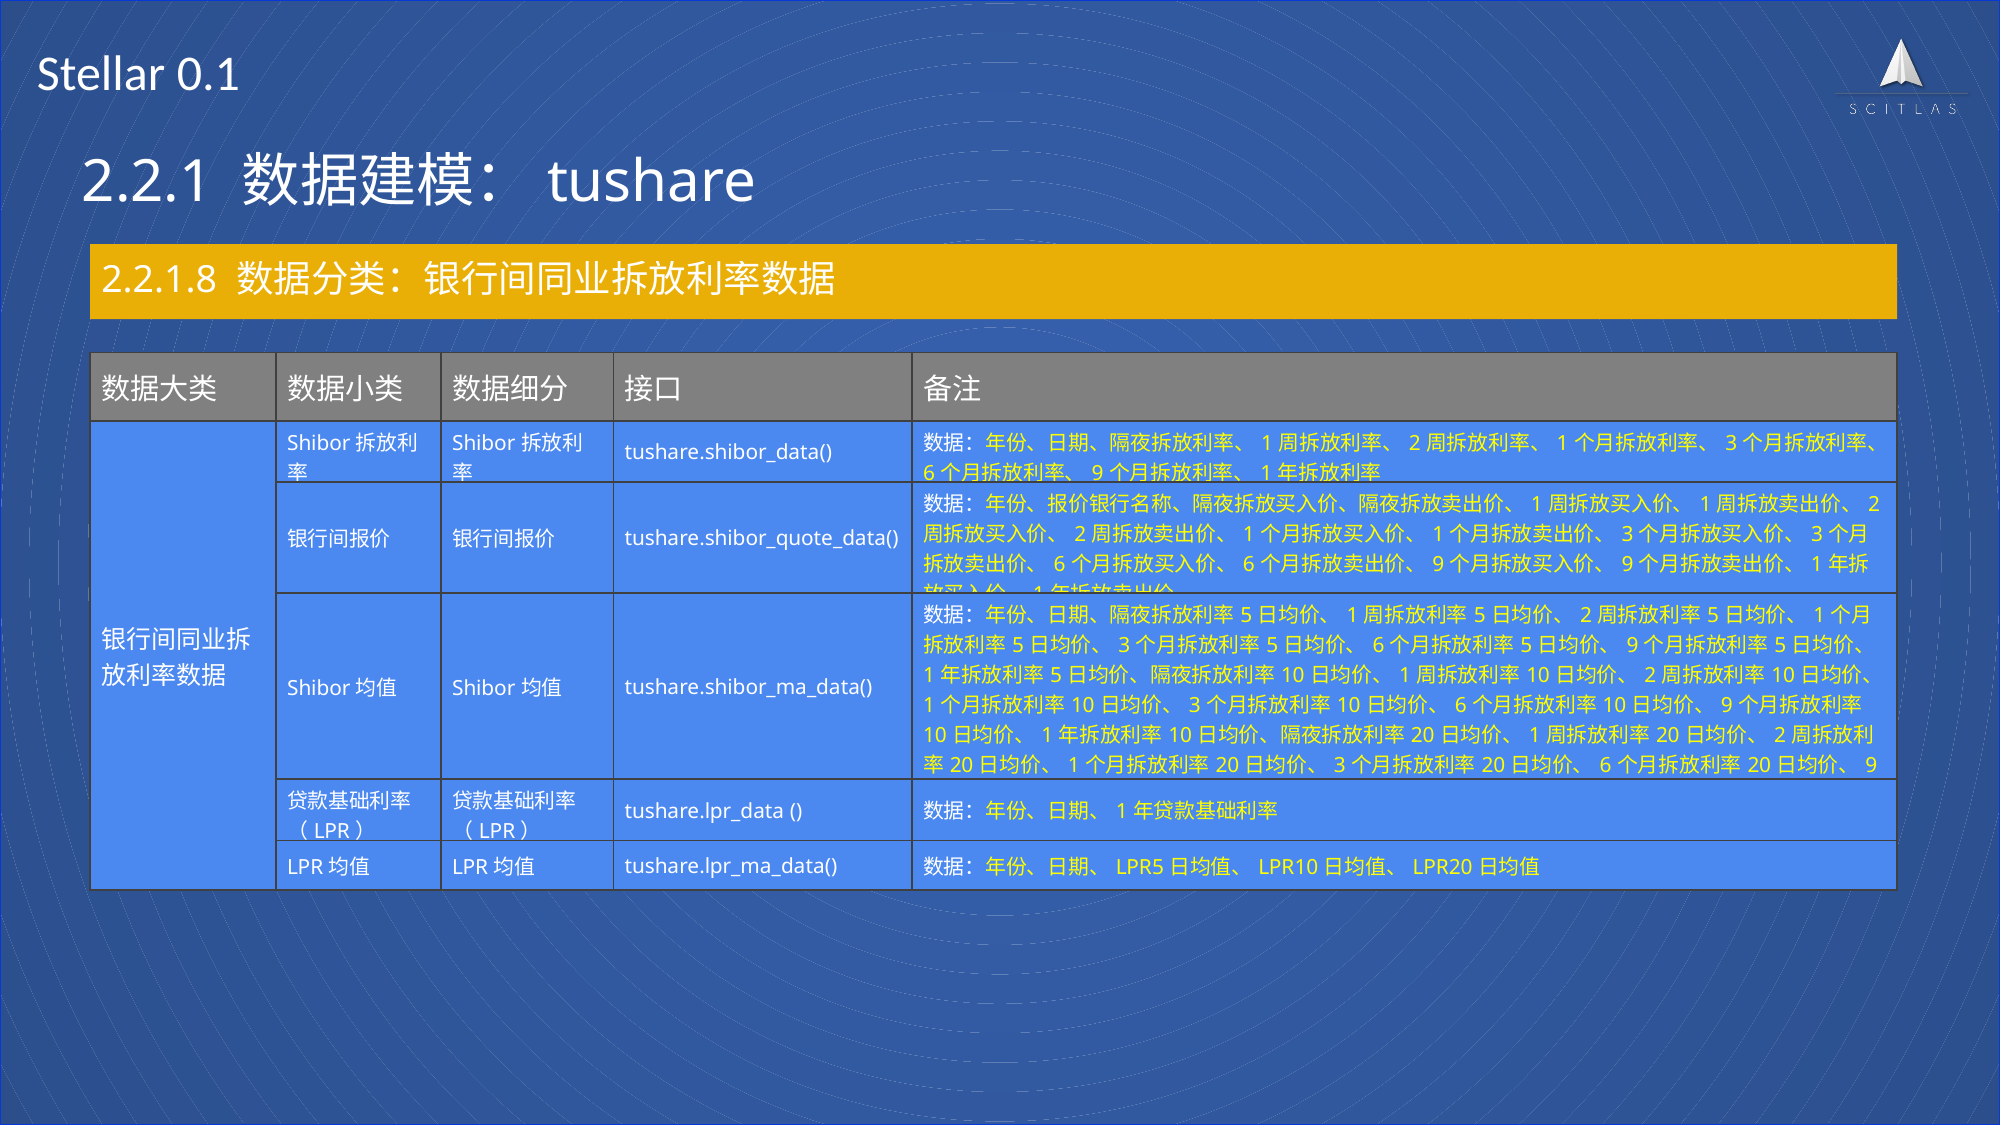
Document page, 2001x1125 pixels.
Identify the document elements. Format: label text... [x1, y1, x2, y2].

table_cell 贷款基础利率（LPR） [442, 780, 613, 840]
table_cell Shibor均值 [442, 594, 613, 778]
picture [1802, 0, 2000, 142]
table_header 数据小类 [277, 353, 440, 420]
text_box [0, 0, 2000, 1125]
table_cell 银行间同业拆放利率数据 [91, 422, 275, 889]
text_box Stellar 0.1 [22, 32, 778, 108]
table_cell LPR均值 [442, 841, 613, 889]
table_cell 贷款基础利率（LPR） [277, 780, 440, 840]
table_cell LPR均值 [277, 841, 440, 889]
text_box [90, 244, 1898, 320]
table_cell 银行间报价 [442, 483, 613, 592]
table_cell tushare.lpr_data () [614, 780, 911, 840]
table_cell Shibor拆放利率 [442, 422, 613, 481]
table_cell 数据：年份、报价银行名称、隔夜拆放买入价、隔夜拆放卖出价、1周拆放买入价、1周拆放卖出价、2周拆放买入价、2周拆放卖出价、1个月拆放买入价、1个月拆放卖出价、3个月拆放买入价、3个月拆放卖出价、6个月拆放买入价、6个月拆放卖出价、9个月拆放买入价、9个月拆放卖出价、1年拆放买入价、1年拆放卖出价 [913, 483, 1896, 592]
text_box 2.2.1 数据建模：tushare [67, 135, 1833, 221]
table_cell 数据：年份、日期、LPR5日均值、LPR10日均值、LPR20日均值 [913, 841, 1896, 889]
table_header 数据细分 [442, 353, 613, 420]
text_box 2.2.1.8 数据分类：银行间同业拆放利率数据 [90, 254, 1465, 307]
table_cell tushare.shibor_ma_data() [614, 594, 911, 778]
table_header 接口 [614, 353, 911, 420]
table_cell tushare.lpr_ma_data() [614, 841, 911, 889]
table_cell 数据：年份、日期、1年贷款基础利率 [913, 780, 1896, 840]
table_cell 数据：年份、日期、隔夜拆放利率、1周拆放利率、2周拆放利率、1个月拆放利率、3个月拆放利率、6个月拆放利率、9个月拆放利率、1年拆放利率 [913, 422, 1896, 481]
table_cell 数据：年份、日期、隔夜拆放利率5日均价、1周拆放利率5日均价、2周拆放利率5日均价、1个月拆放利率5日均价、3个月拆放利率5日均价、6个月拆放利率5日均价、9个月拆放利率5日均价、1年拆放利率5日均价、隔夜拆放利率10日均价、1周拆放利率10日均价、2周拆放利率10日均价、1个月拆放利率10日均价、3个月拆放利率10日均价、6个月拆放利率10日均价、9个月拆放利率10日均价、1年拆放利率10日均价、隔夜拆放利率20日均价、1周拆放利率20日均价、2周拆放利率20日均价、1个月拆放利率20日均价、3个月拆放利率20日均价、6个月拆放利率20日均价、9个月拆放利率20日均价、1年拆放利率20日均价 [913, 594, 1896, 778]
table_cell Shibor均值 [277, 594, 440, 778]
table_cell tushare.shibor_quote_data() [614, 483, 911, 592]
table_header 数据大类 [91, 353, 275, 420]
table_cell tushare.shibor_data() [614, 422, 911, 481]
table_header 备注 [913, 353, 1896, 420]
table_cell Shibor拆放利率 [277, 422, 440, 481]
table_cell 银行间报价 [277, 483, 440, 592]
